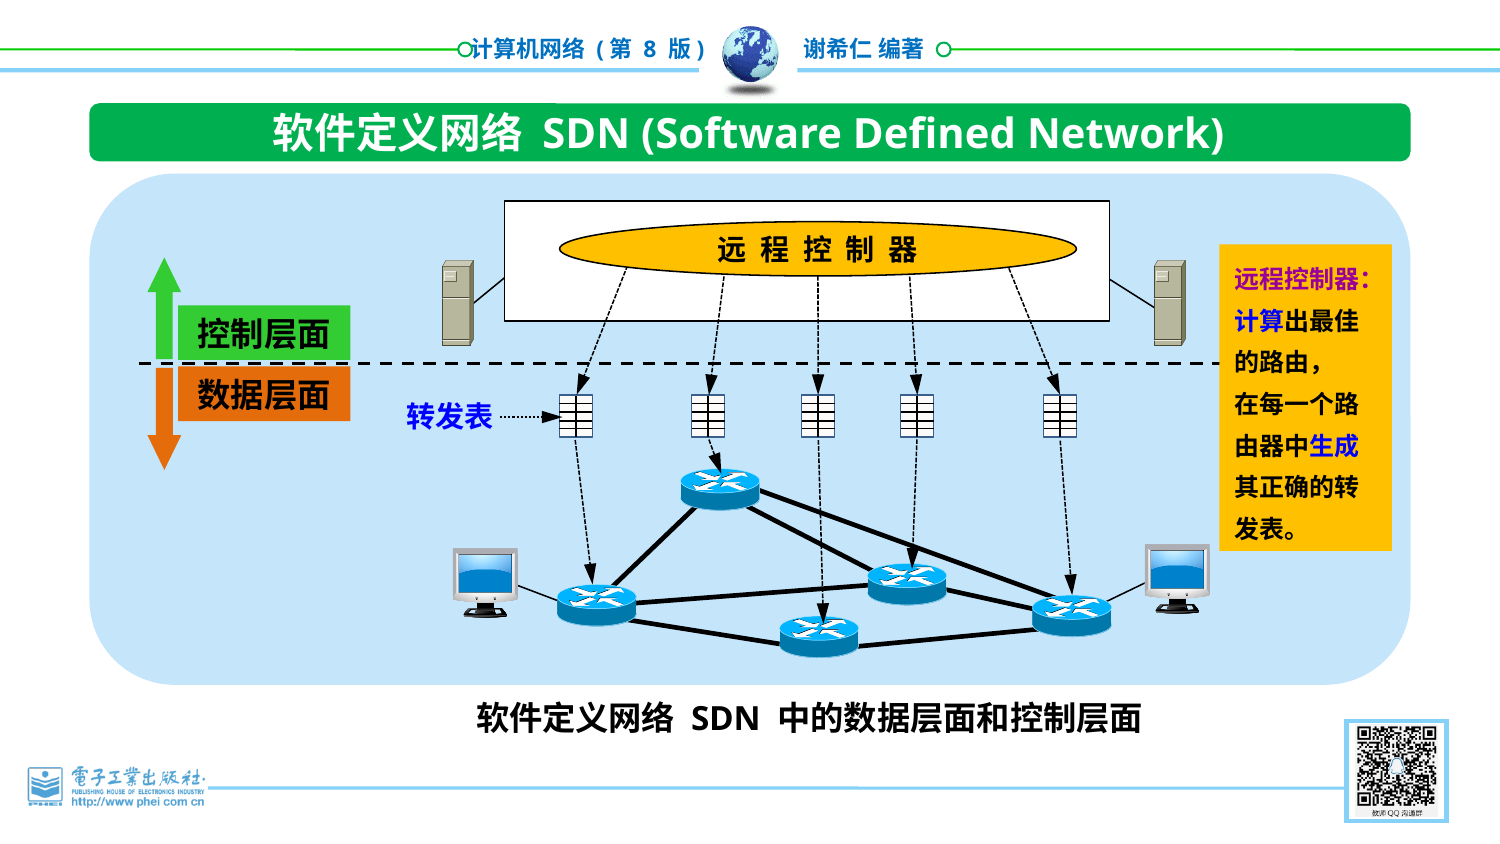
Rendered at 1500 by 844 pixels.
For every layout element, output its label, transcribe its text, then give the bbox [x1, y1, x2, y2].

picture [23, 764, 208, 809]
text_box [1240, 103, 1411, 162]
picture [1355, 724, 1438, 817]
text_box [138, 200, 1278, 659]
text_box 软件定义网络 SDN 中的数据层面和控制层面 [402, 689, 1217, 745]
text_box [87, 171, 1413, 687]
picture [720, 24, 780, 99]
text_box 远程控制器： 计算出最佳的路由， 在每一个路由器中生成其正确的转发表。 [1284, 244, 1392, 551]
text_box [89, 103, 257, 162]
text_box 软件定义网络 SDN (Software Defined Network) [257, 99, 1240, 165]
